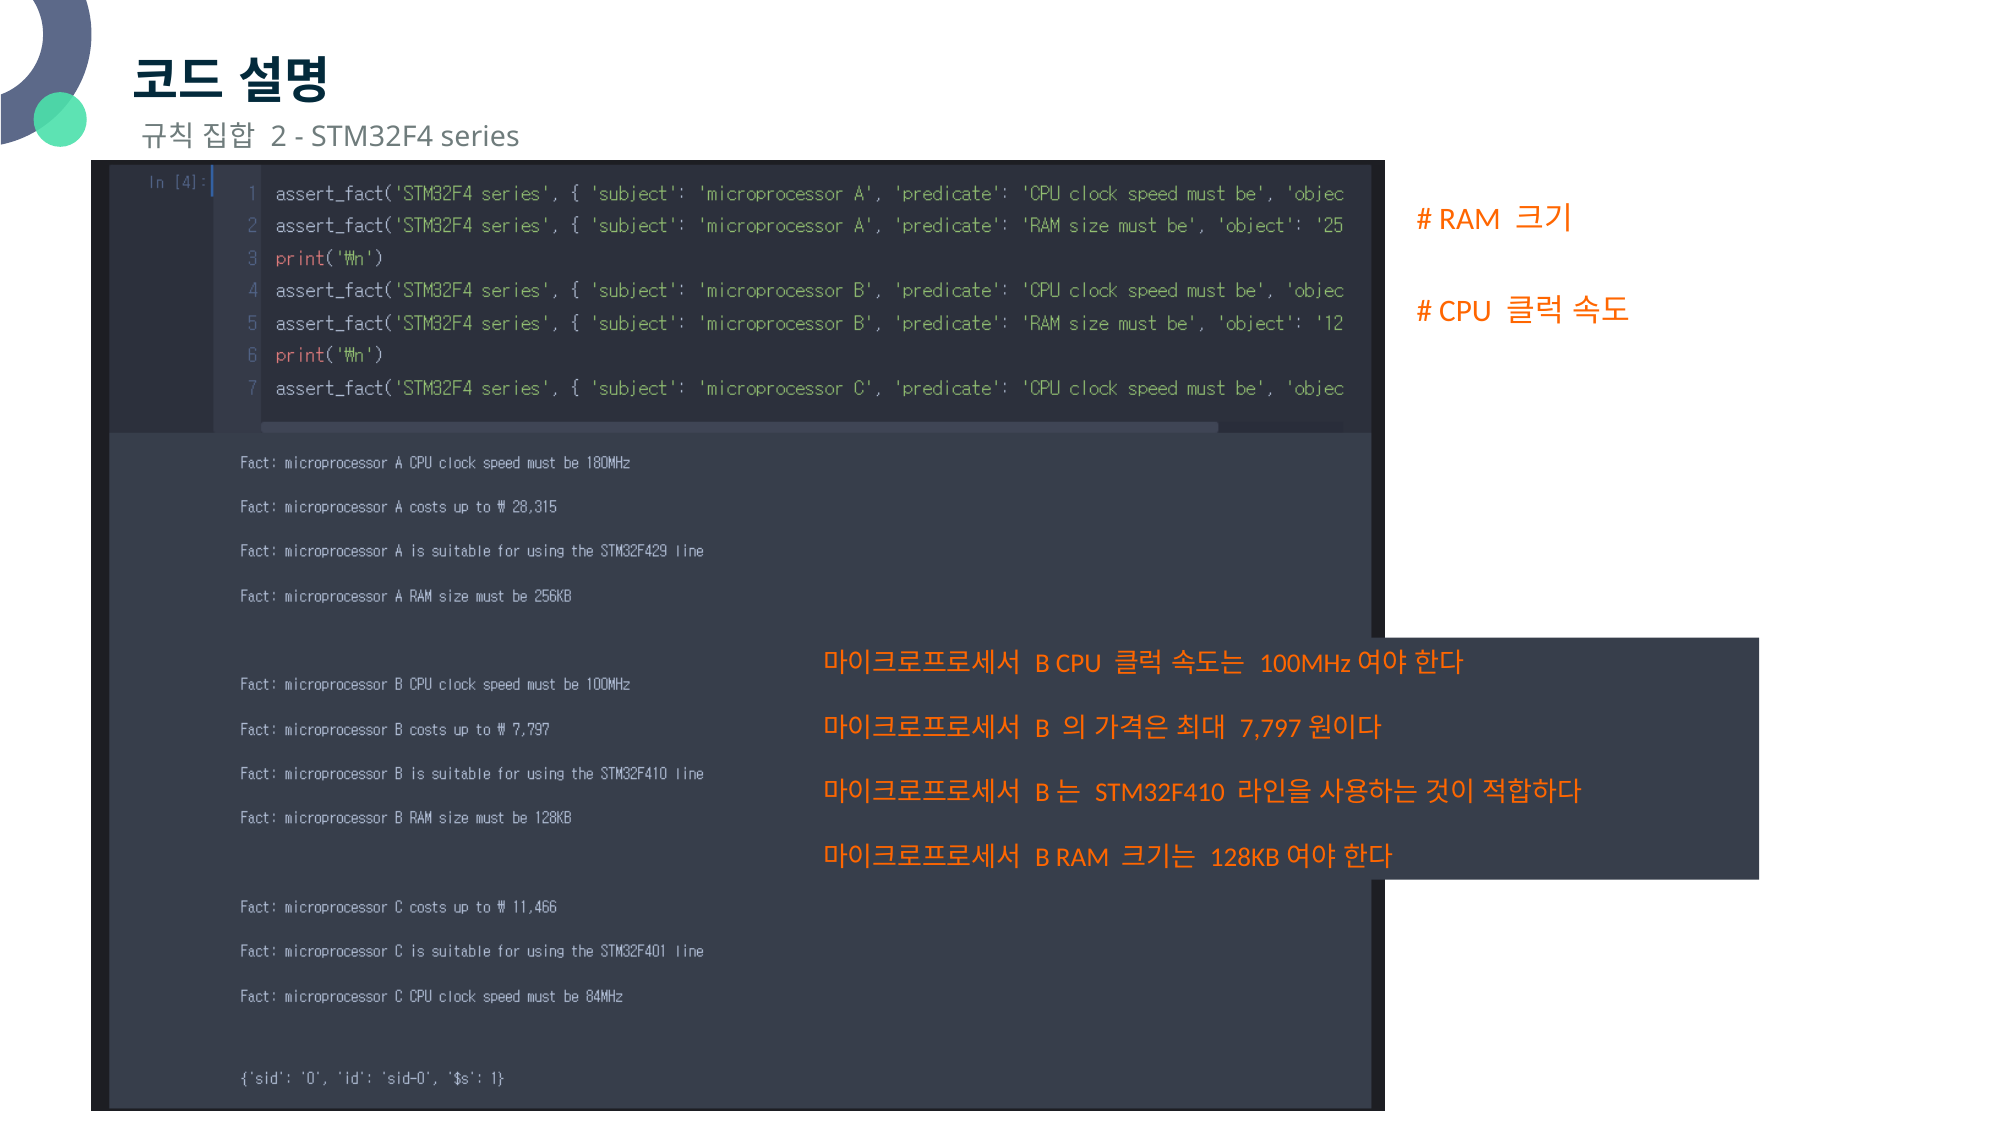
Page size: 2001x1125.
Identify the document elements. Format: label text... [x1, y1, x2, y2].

text_box 규칙 집합 2 - STM32F4 series [126, 110, 547, 159]
title 코드 설명 [117, 41, 1168, 116]
picture [90, 160, 1385, 1112]
text_box 마이크로프로세서 B CPU 클럭 속도는 100MHz여야 한다 마이크로프로세서 B 의 가격은 최대 7,797원이다 마이크로프로세서 B는 STM32F410 라인을 사용하는 것이 적합하다 마이크로프로세서 B RAM 크기는 128KB여야 한다 [1390, 637, 1760, 880]
text_box # CPU 클럭 속도 [1401, 283, 1862, 336]
text_box # RAM 크기 [1401, 191, 1739, 244]
